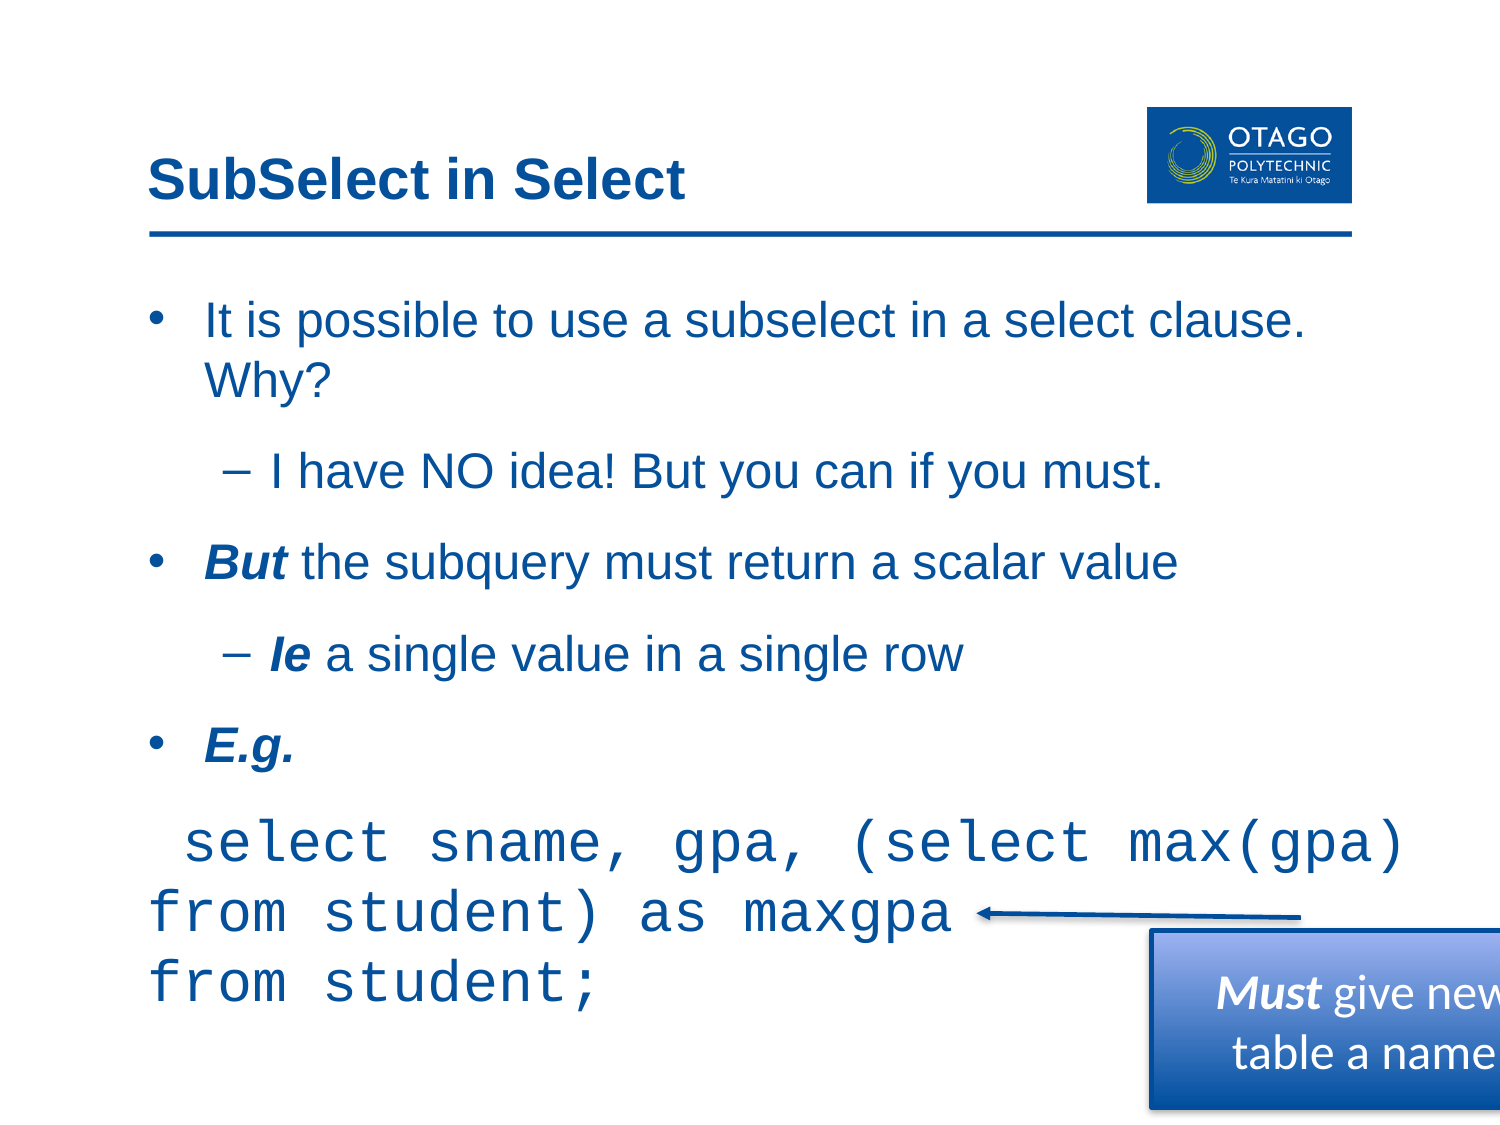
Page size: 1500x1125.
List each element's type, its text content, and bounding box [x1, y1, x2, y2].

list It is possible to use a subselect in a select clause. Why? I have NO idea! But you can if you must. But the subquery must return a scalar value Ie a single value in a single row E.g. select sname, gpa, (select max(gpa) from student) as maxgpa from student; [132, 279, 1448, 1047]
text_box Must give new table a name [976, 907, 1301, 920]
title SubSelect in Select [132, 32, 1048, 220]
picture [0, 0, 1500, 1125]
text_box Must give new table a name [1151, 930, 1500, 1108]
